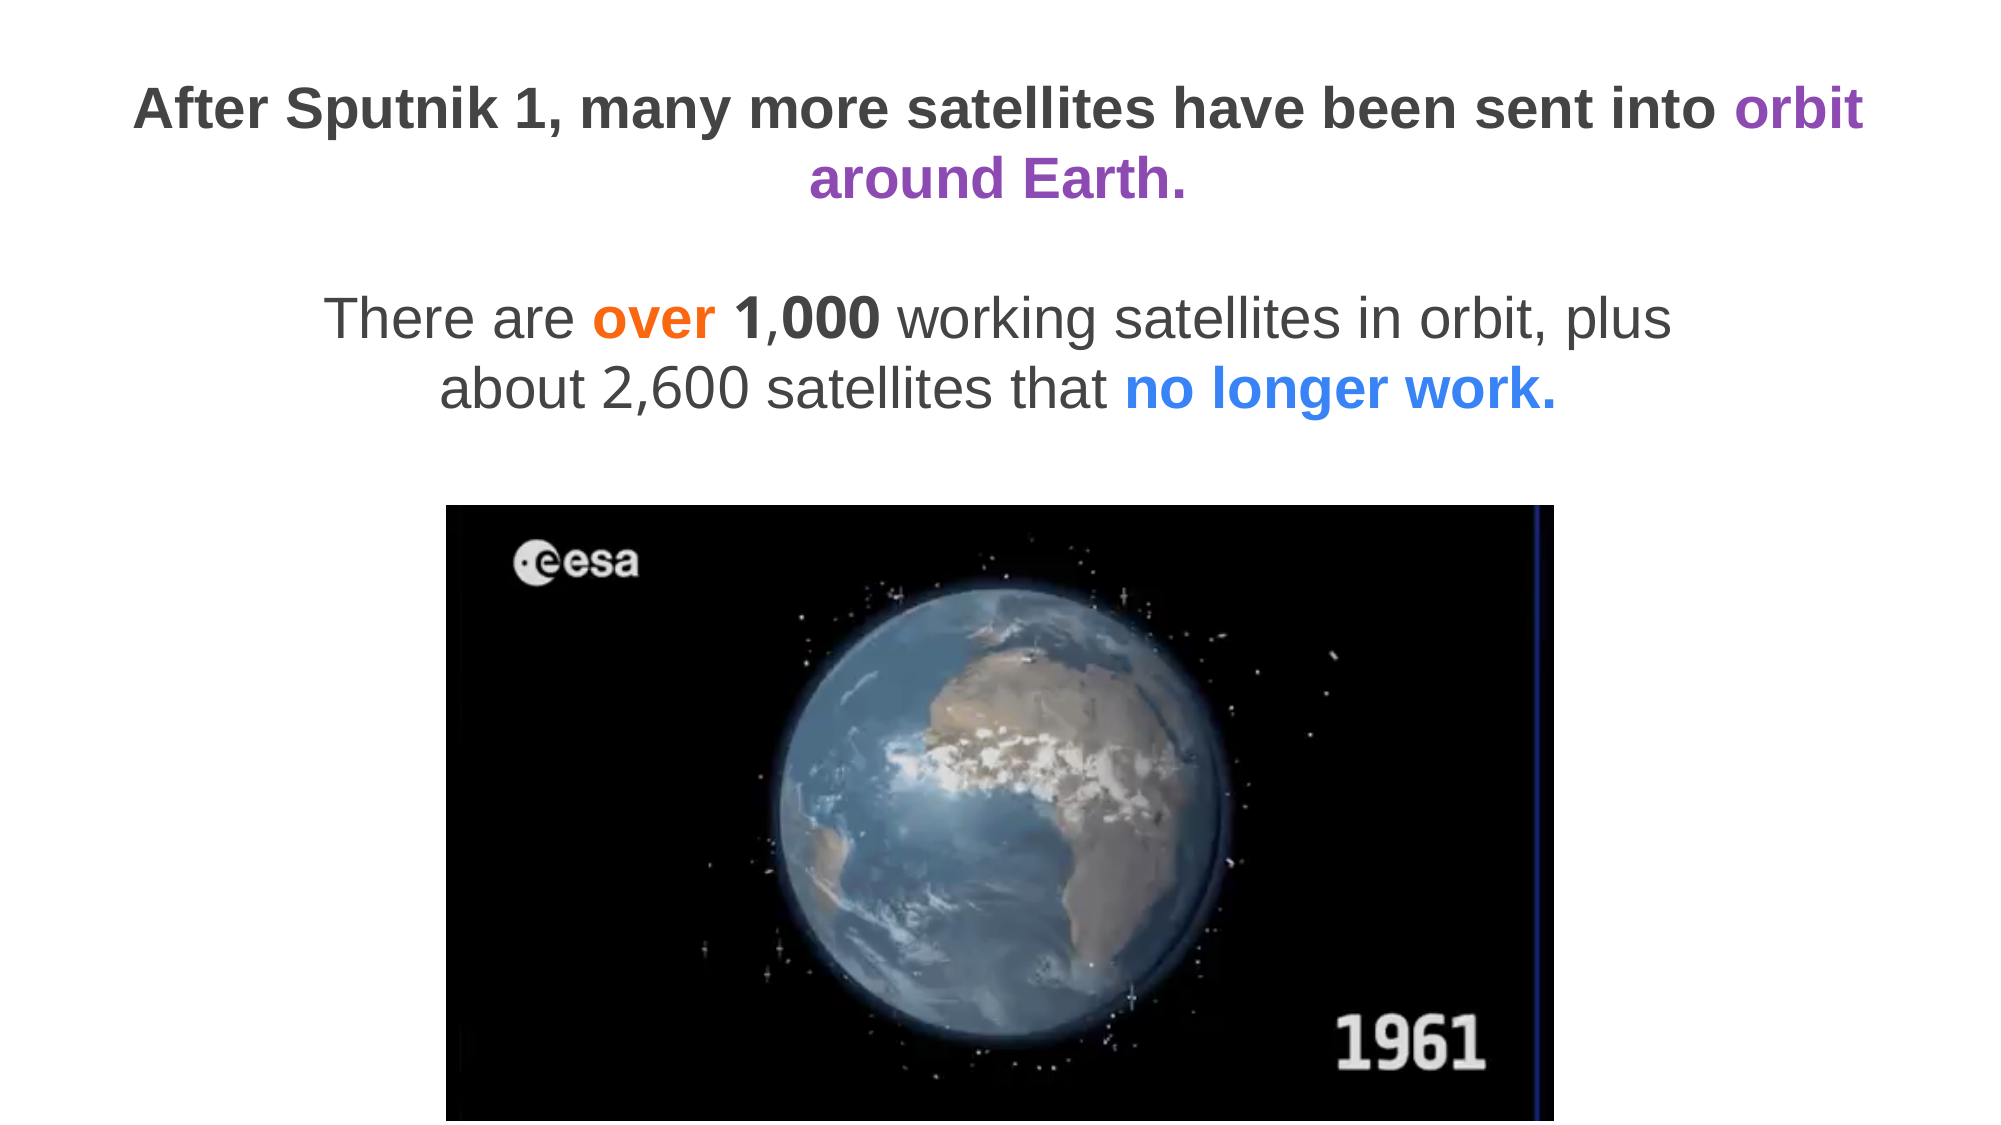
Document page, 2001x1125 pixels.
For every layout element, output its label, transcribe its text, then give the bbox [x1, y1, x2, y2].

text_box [445, 505, 1555, 1122]
text_box After Sputnik 1, many more satellites have been sent into orbit around Earth. There are over 1,000 working satellites in orbit, plus about 2,600 satellites that no longer work. [35, 62, 1962, 428]
